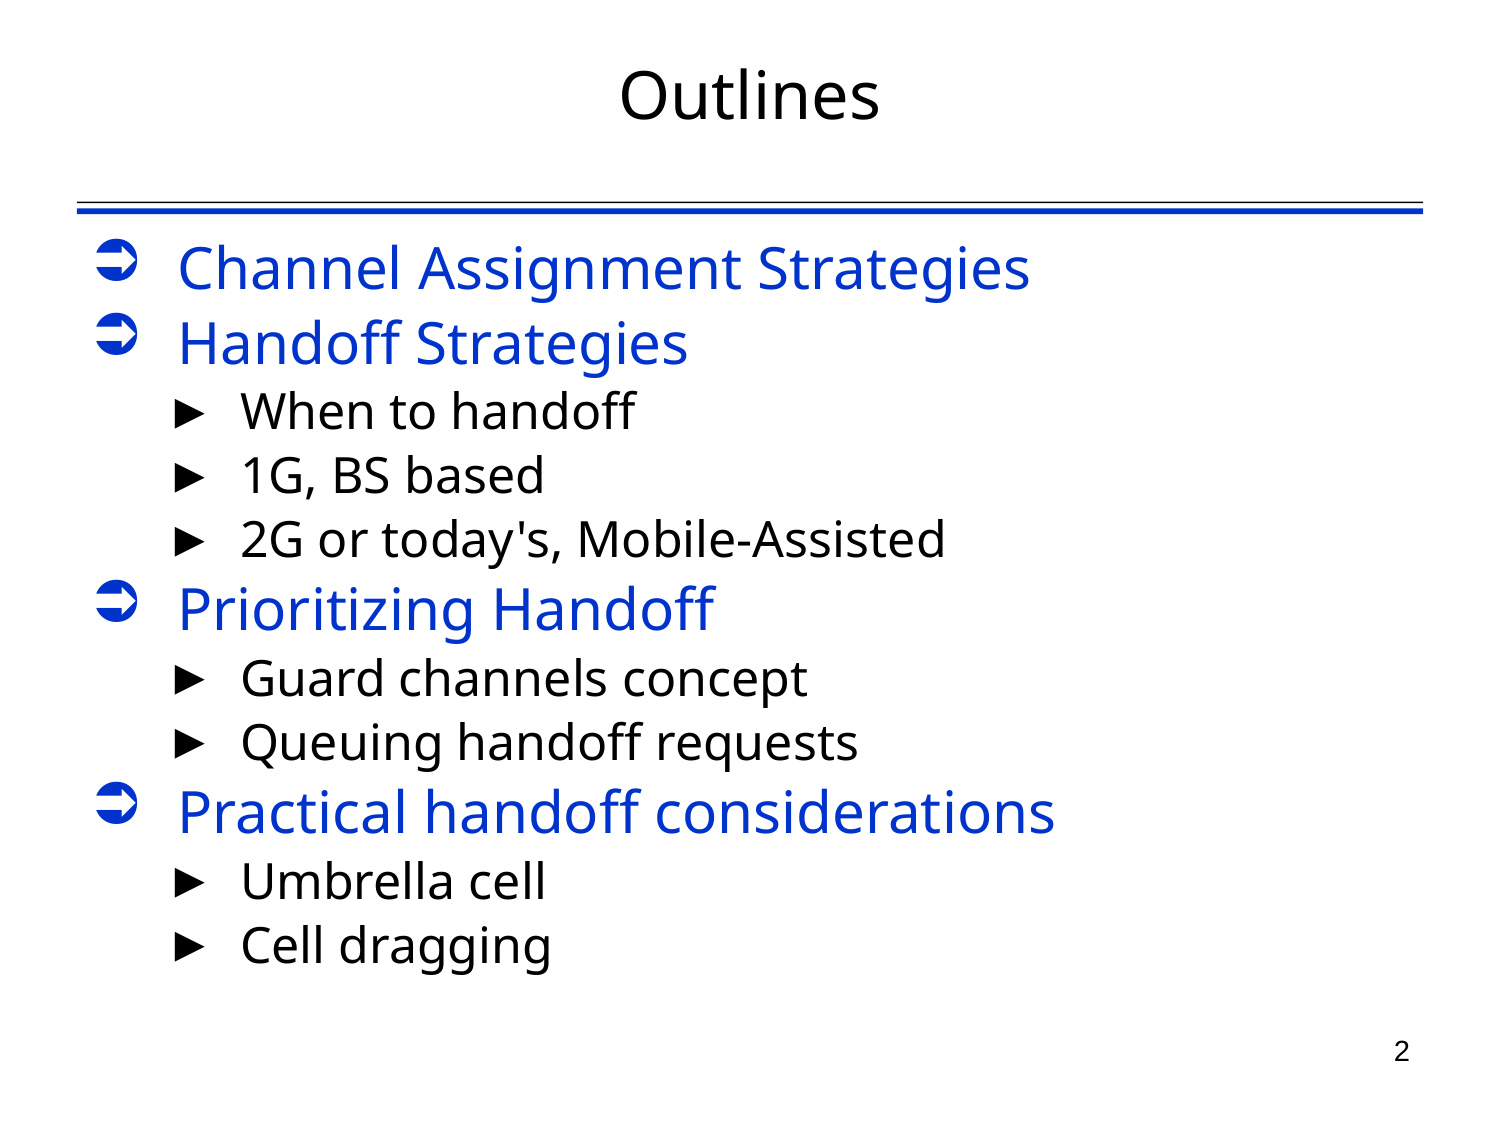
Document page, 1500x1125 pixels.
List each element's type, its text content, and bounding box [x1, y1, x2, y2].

slide_number 2 [1074, 1024, 1425, 1103]
title Outlines [75, 45, 1425, 191]
list Channel Assignment Strategies Handoff Strategies When to handoff 1G, BS based 2G or today's, Mobile-Assisted Prioritizing Handoff Guard channels concept Queuing handoff requests Practical handoff considerations Umbrella cell Cell dragging [75, 231, 1425, 1018]
